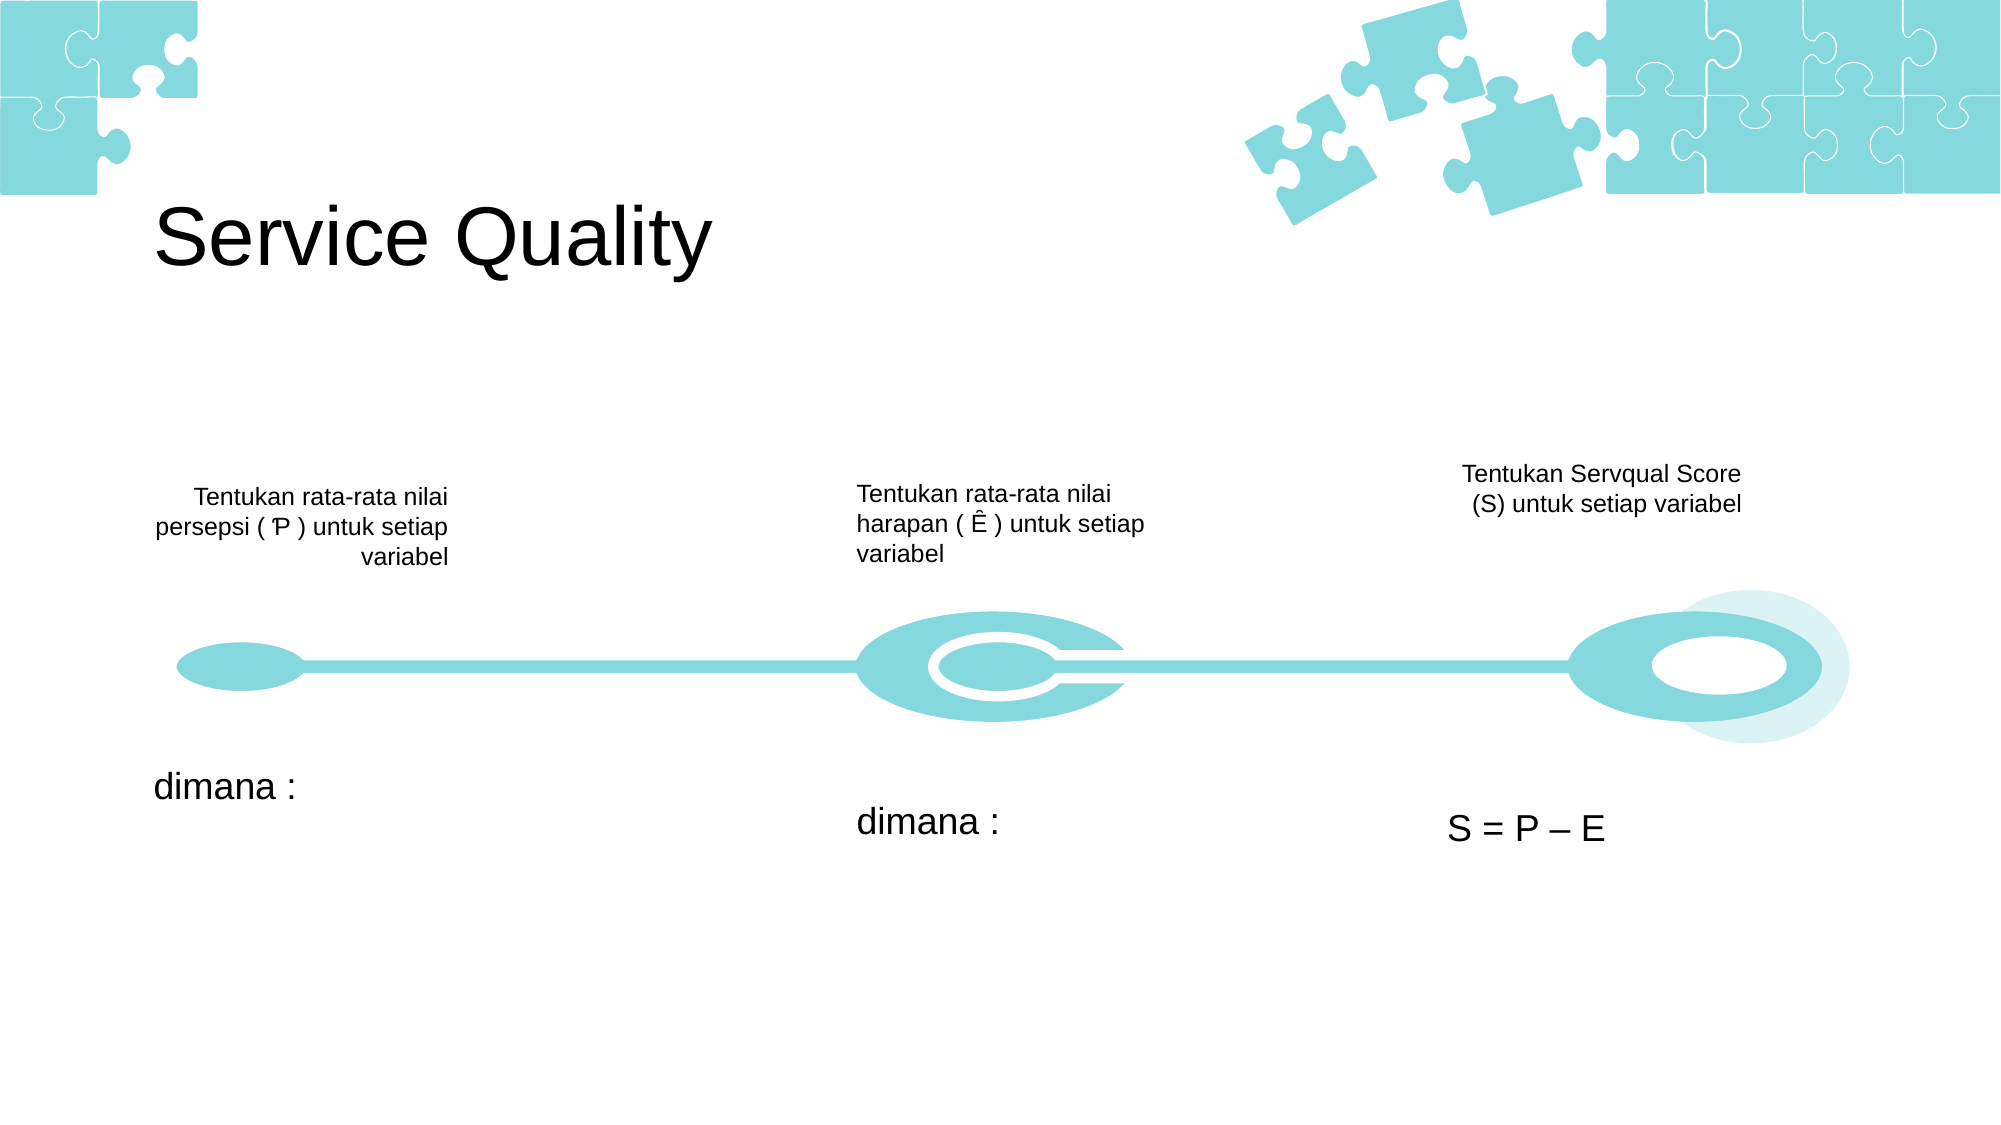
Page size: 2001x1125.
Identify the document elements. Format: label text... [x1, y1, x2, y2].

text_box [171, 589, 1850, 744]
text_box Tentukan rata-rata nilai harapan ( Ȇ ) untuk setiap variabel [841, 470, 1162, 575]
text_box Tentukan Servqual Score (S) untuk setiap variabel [1432, 449, 1758, 525]
list Service Quality [138, 179, 779, 298]
text_box S = P – E [1432, 796, 1758, 856]
text_box Tentukan rata-rata nilai persepsi ( Ƥ ) untuk setiap variabel [138, 473, 464, 578]
